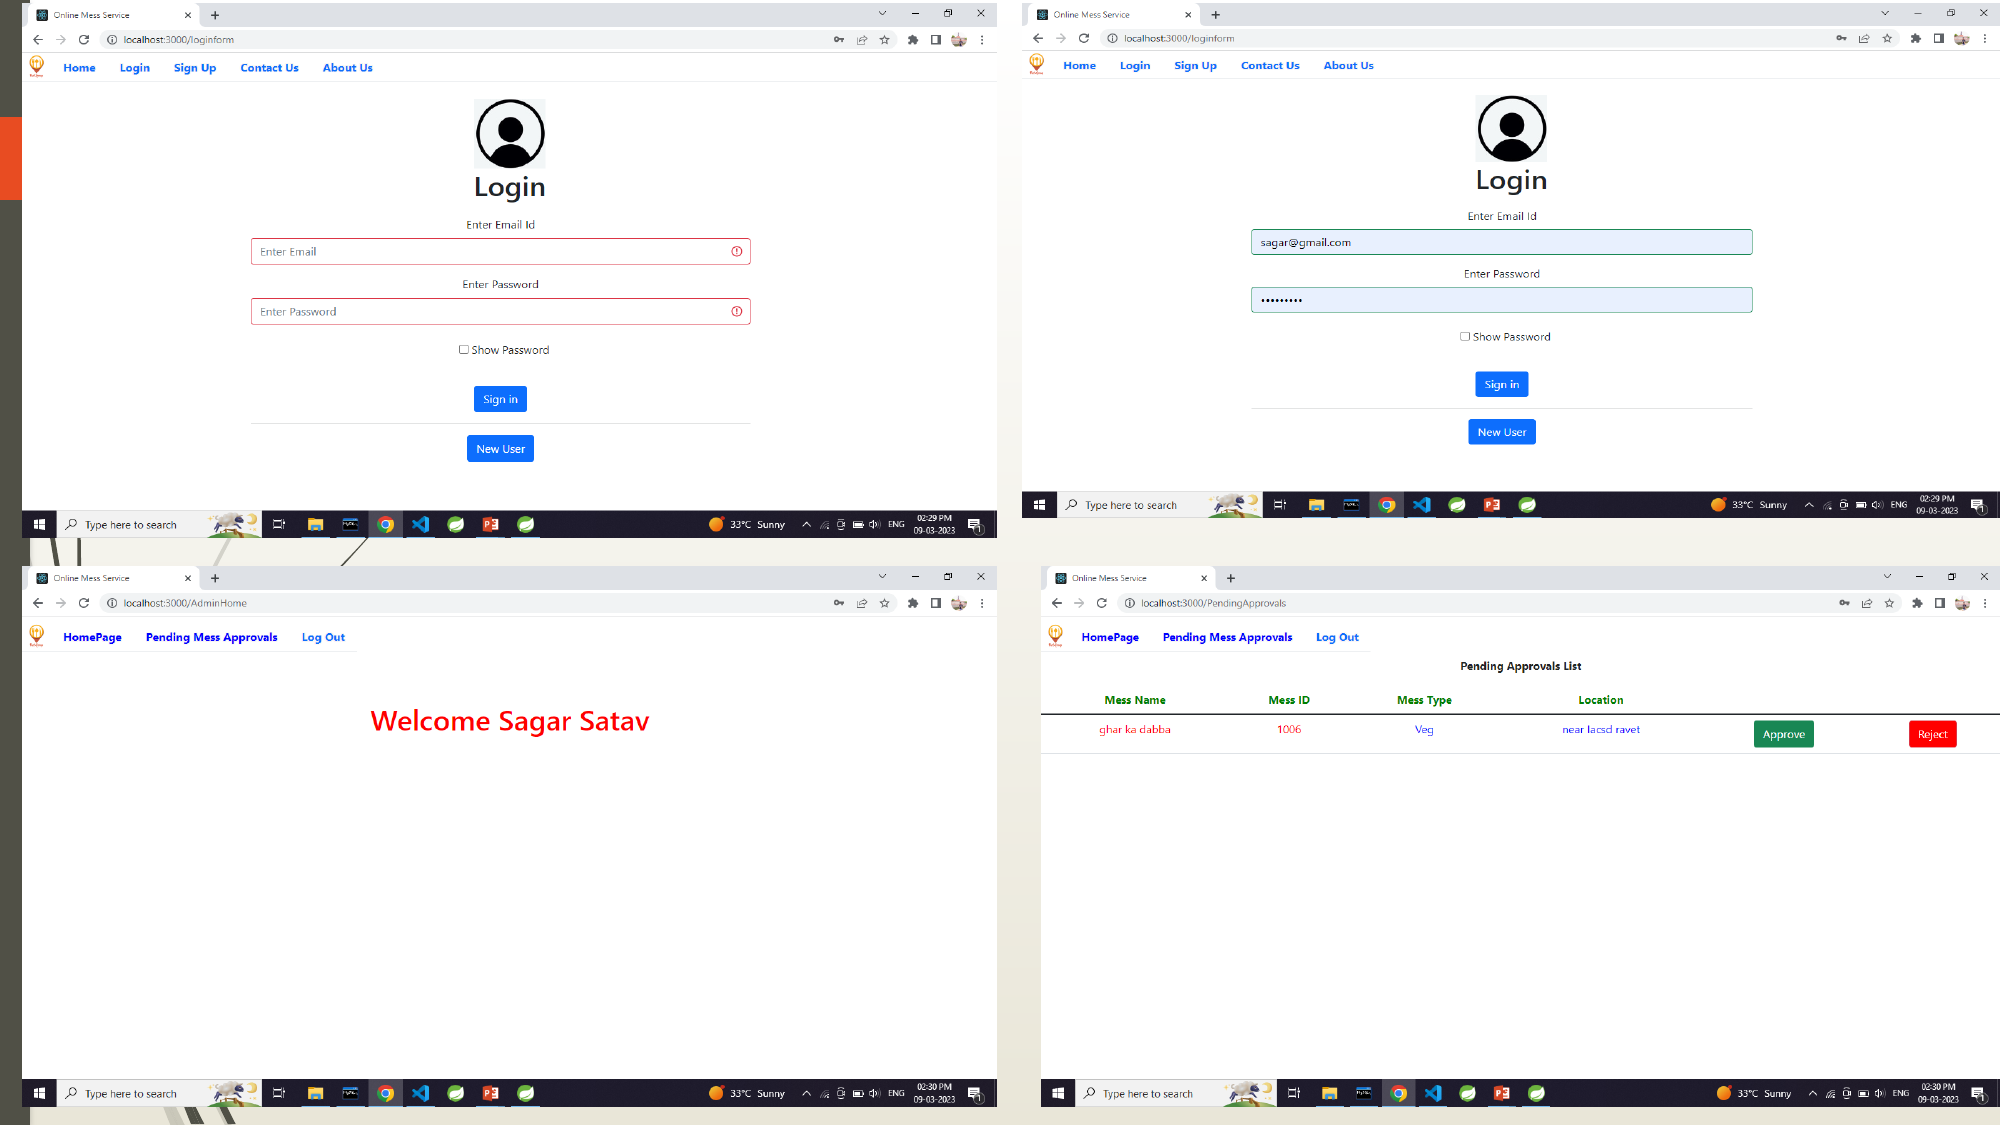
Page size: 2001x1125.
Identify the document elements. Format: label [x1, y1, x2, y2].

picture [22, 566, 997, 1107]
list [1021, 3, 2000, 518]
picture [1040, 566, 2000, 1107]
picture [22, 3, 997, 538]
